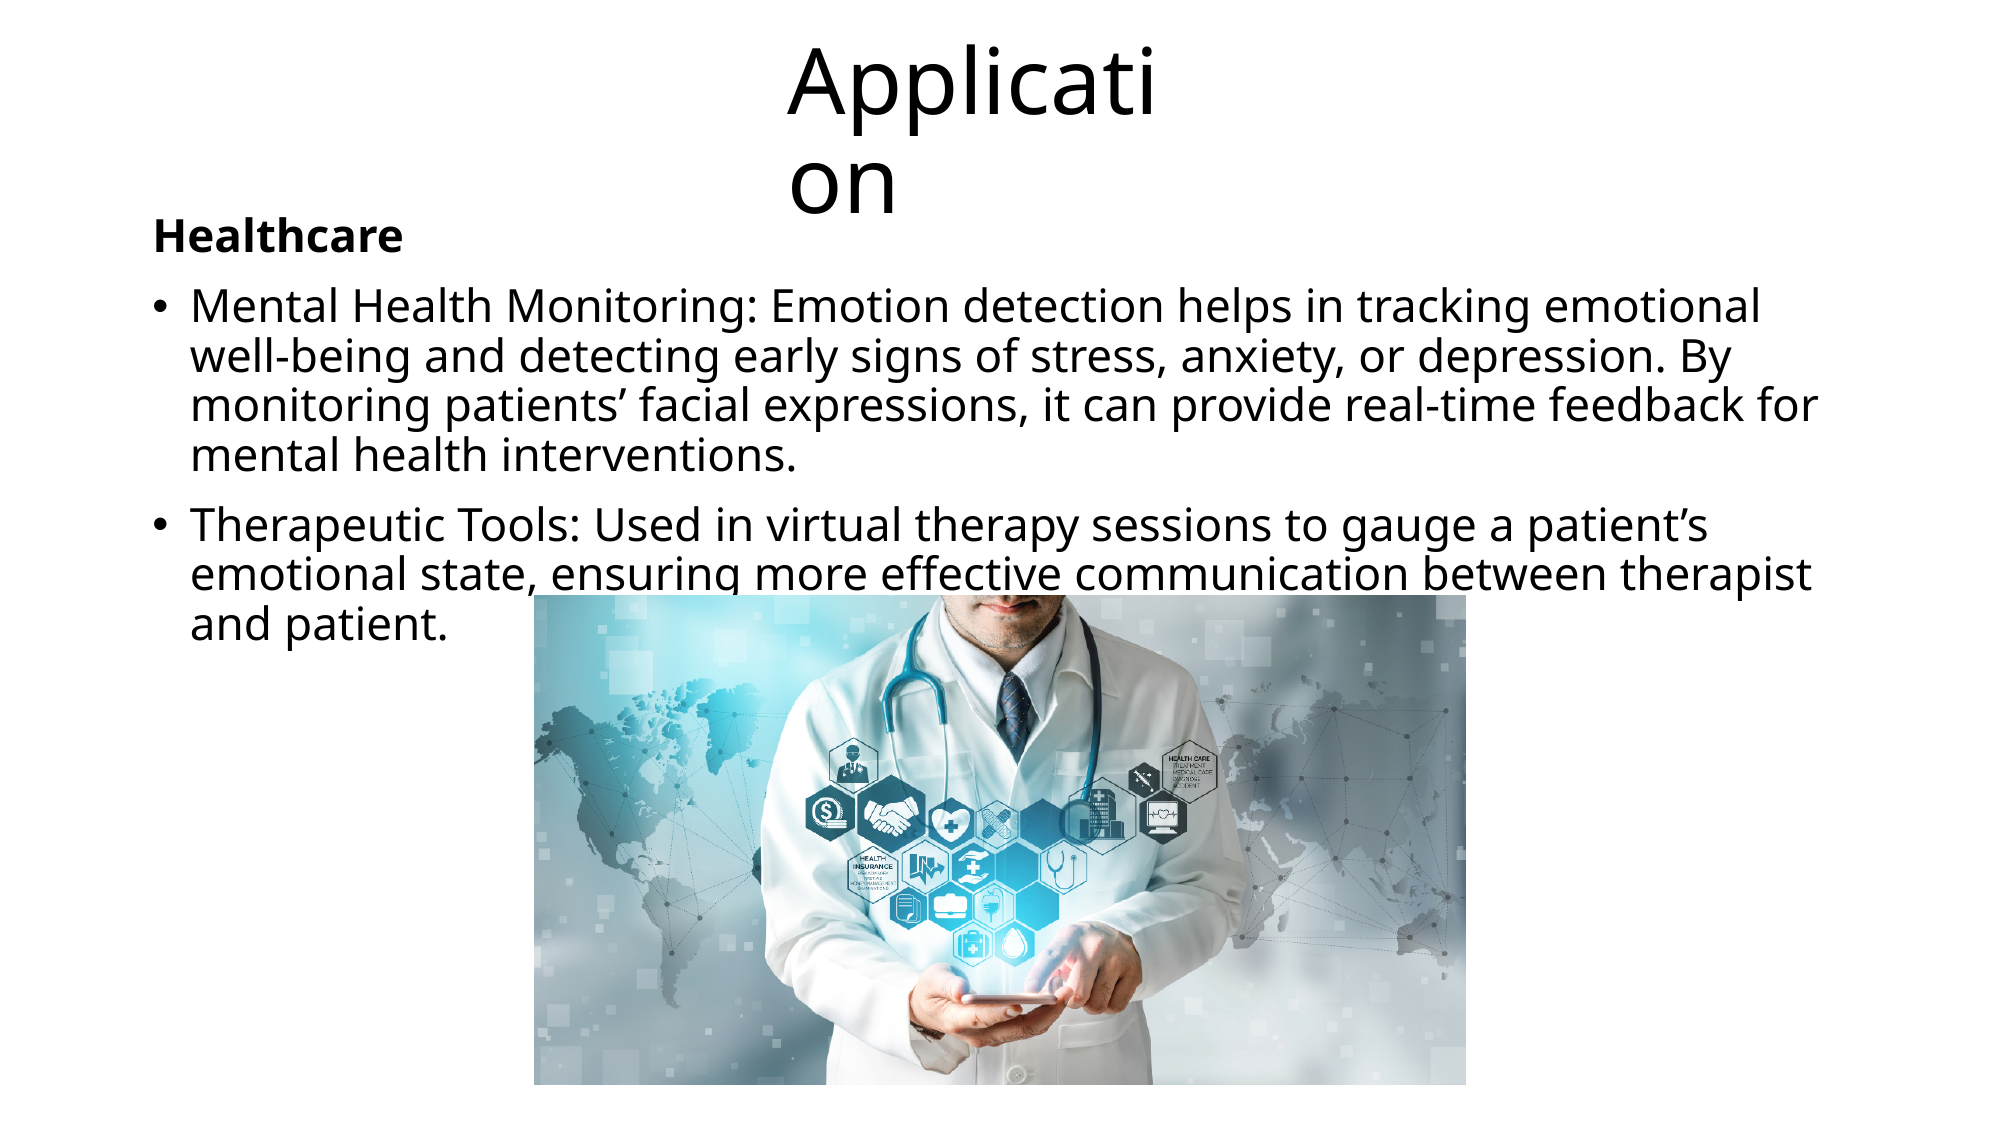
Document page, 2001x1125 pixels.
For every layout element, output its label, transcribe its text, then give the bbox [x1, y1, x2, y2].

list Healthcare Mental Health Monitoring: Emotion detection helps in tracking emotional well-being and detecting early signs of stress, anxiety, or depression. By monitoring patients’ facial expressions, it can provide real-time feedback for mental health interventions. Therapeutic Tools: Used in virtual therapy sessions to gauge a patient’s emotional state, ensuring more effective communication between therapist and patient. [137, 205, 1863, 920]
picture [533, 594, 1467, 1085]
title Application [772, 25, 1228, 205]
